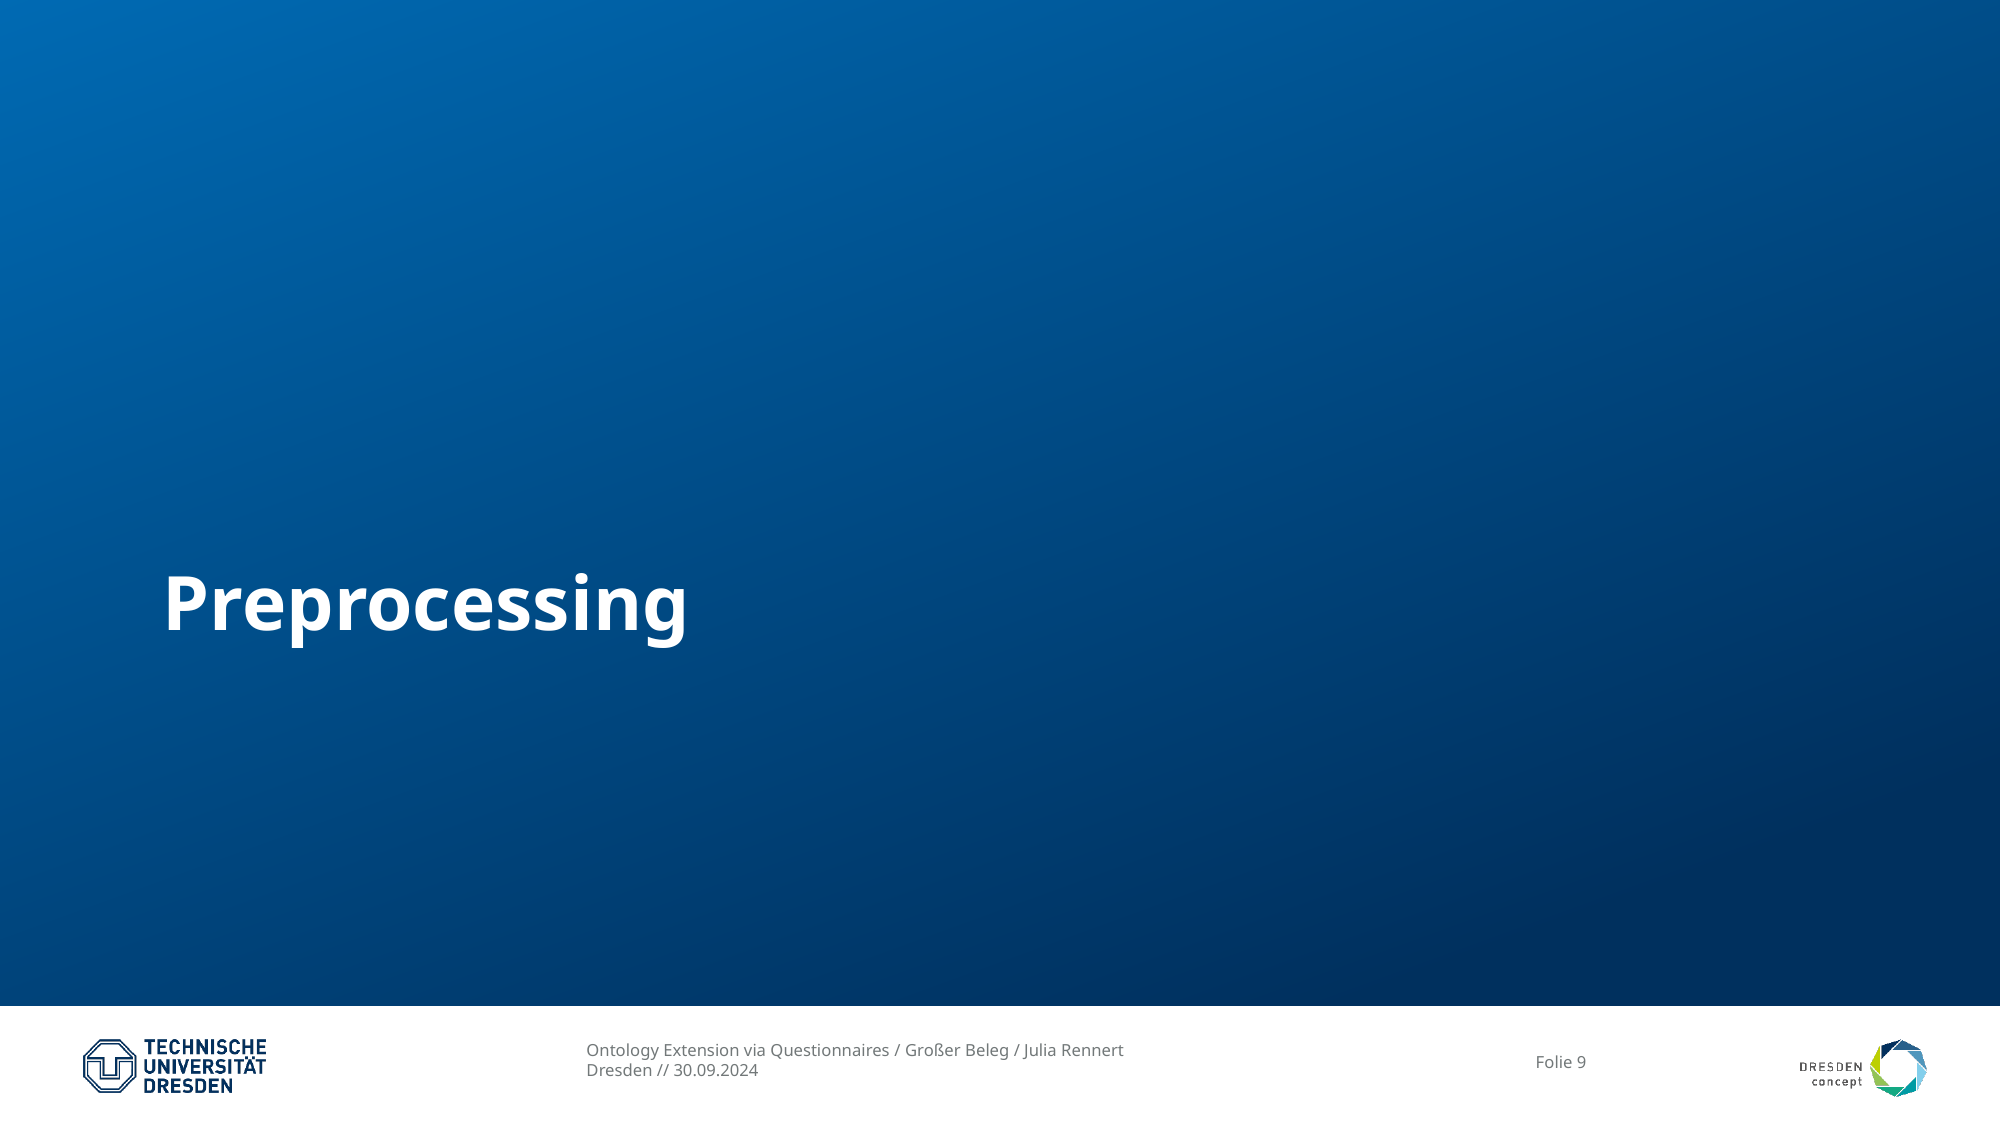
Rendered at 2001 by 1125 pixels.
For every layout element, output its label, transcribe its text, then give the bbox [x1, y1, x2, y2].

title Preprocessing [143, 555, 1880, 753]
picture [83, 1039, 266, 1093]
picture [1800, 1039, 1927, 1097]
